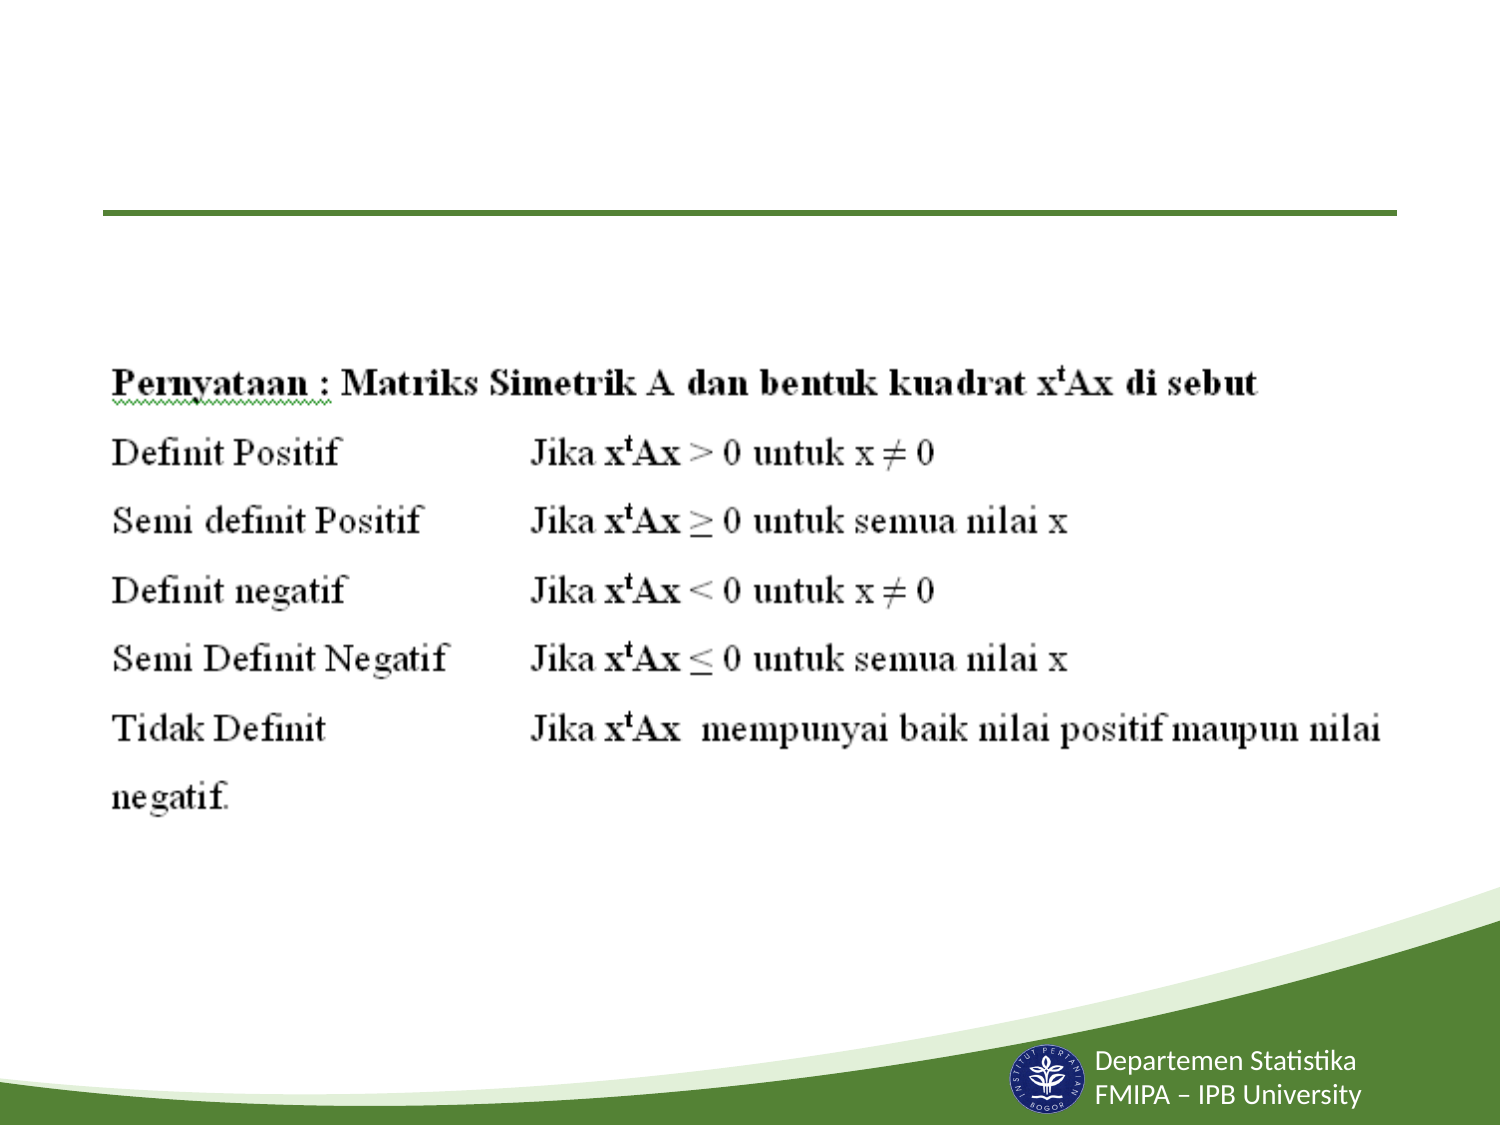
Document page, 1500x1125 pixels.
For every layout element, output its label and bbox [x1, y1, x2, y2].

picture [1009, 1044, 1085, 1114]
picture [81, 286, 1419, 839]
